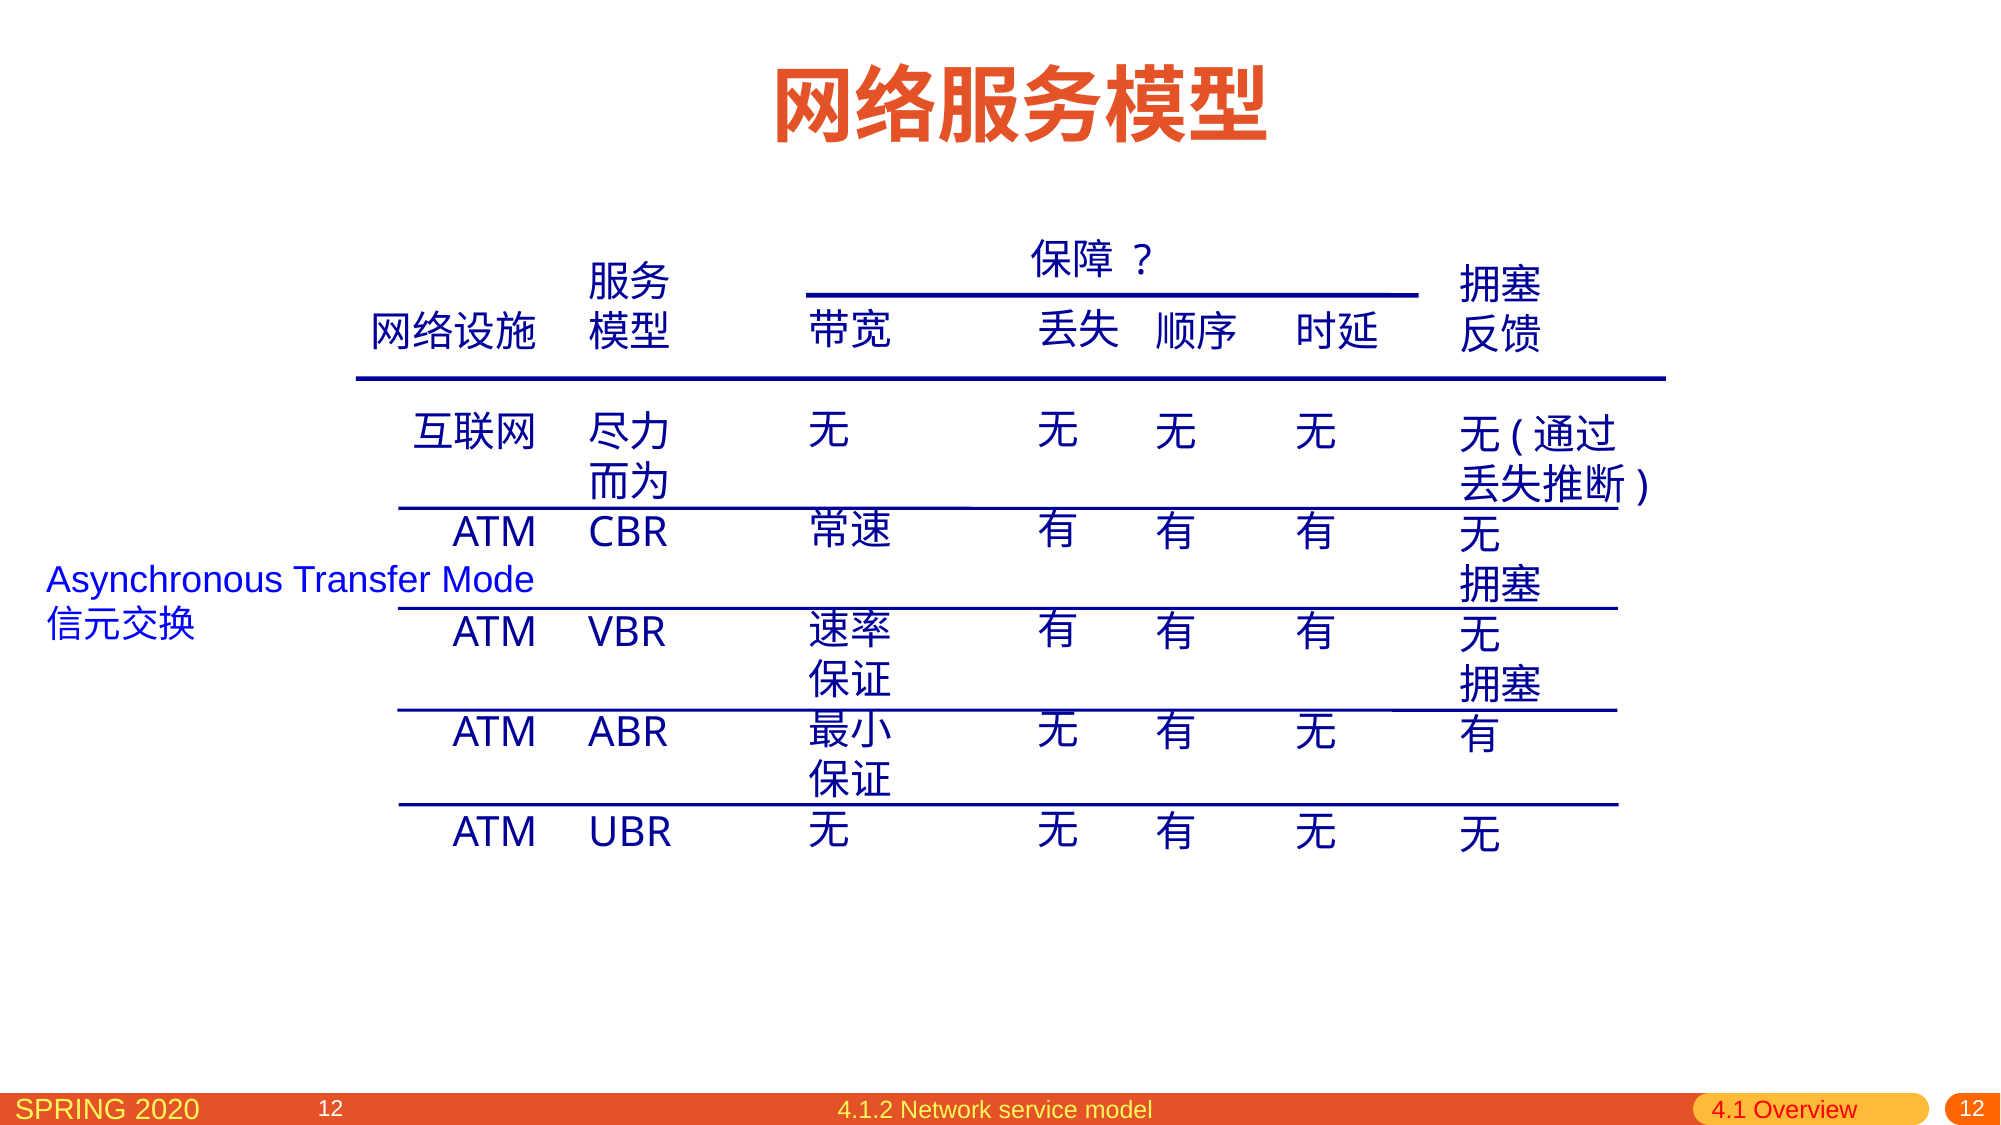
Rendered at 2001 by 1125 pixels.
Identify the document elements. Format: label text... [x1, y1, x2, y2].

text_box 服务 模型 尽力 而为 CBR VBR ABR UBR [573, 711, 687, 804]
text_box 服务 模型 尽力 而为 CBR VBR ABR UBR [573, 247, 687, 378]
text_box 时延 无 有 有 无 无 [1281, 805, 1395, 863]
text_box 带宽 无 常速 速率 保证 最小 保证 无 [793, 379, 917, 508]
text_box 带宽 无 常速 速率 保证 最小 保证 无 [793, 609, 917, 710]
text_box 4.1 Overview [1696, 1086, 1934, 1125]
text_box 丢失 无 有 有 无 无 [1022, 711, 1136, 804]
text_box 带宽 无 常速 速率 保证 最小 保证 无 [793, 509, 917, 608]
text_box 保障 ? [1015, 225, 1167, 291]
text_box 服务 模型 尽力 而为 CBR VBR ABR UBR [573, 379, 687, 508]
text_box 服务 模型 尽力 而为 CBR VBR ABR UBR [573, 509, 687, 608]
title 网络服务模型 [729, 43, 1313, 162]
text_box 拥塞 反馈 无(通过 丢失推断) 无 拥塞 无 拥塞 有 无 [1444, 379, 1664, 866]
text_box 网络设施 互联网 ATM ATM ATM ATM [355, 379, 553, 608]
text_box 顺序 无 有 有 有 有 [1140, 805, 1254, 863]
text_box 丢失 无 有 有 无 无 [1022, 509, 1136, 608]
text_box 顺序 无 有 有 有 有 [1140, 509, 1254, 608]
text_box Asynchronous Transfer Mode 信元交换 [31, 547, 550, 652]
text_box 顺序 无 有 有 有 有 [1140, 379, 1254, 508]
text_box 丢失 无 有 有 无 无 [1022, 609, 1136, 710]
text_box 顺序 无 有 有 有 有 [1140, 711, 1254, 804]
text_box 丢失 无 有 有 无 无 [1022, 805, 1136, 861]
text_box 带宽 无 常速 速率 保证 最小 保证 无 [793, 711, 917, 804]
text_box 时延 无 有 有 无 无 [1281, 711, 1395, 804]
text_box 服务 模型 尽力 而为 CBR VBR ABR UBR [573, 609, 687, 710]
text_box 时延 无 有 有 无 无 [1281, 509, 1395, 608]
text_box 带宽 无 常速 速率 保证 最小 保证 无 [793, 295, 917, 378]
text_box 网络设施 互联网 ATM ATM ATM ATM [355, 609, 553, 863]
text_box 拥塞 反馈 无(通过 丢失推断) 无 拥塞 无 拥塞 有 无 [1444, 250, 1664, 378]
text_box 4.1.2 Network service model [822, 1086, 1367, 1125]
text_box 顺序 无 有 有 有 有 [1140, 609, 1254, 710]
text_box 服务 模型 尽力 而为 CBR VBR ABR UBR [573, 805, 687, 863]
text_box 网络设施 互联网 ATM ATM ATM ATM [355, 247, 553, 378]
text_box 时延 无 有 有 无 无 [1281, 609, 1395, 710]
text_box 时延 无 有 有 无 无 [1281, 379, 1395, 508]
text_box 顺序 无 有 有 有 有 [1140, 297, 1254, 378]
text_box 丢失 无 有 有 无 无 [1022, 296, 1136, 378]
text_box 时延 无 有 有 无 无 [1281, 297, 1395, 378]
text_box 丢失 无 有 有 无 无 [1022, 379, 1136, 508]
text_box 带宽 无 常速 速率 保证 最小 保证 无 [793, 805, 917, 861]
